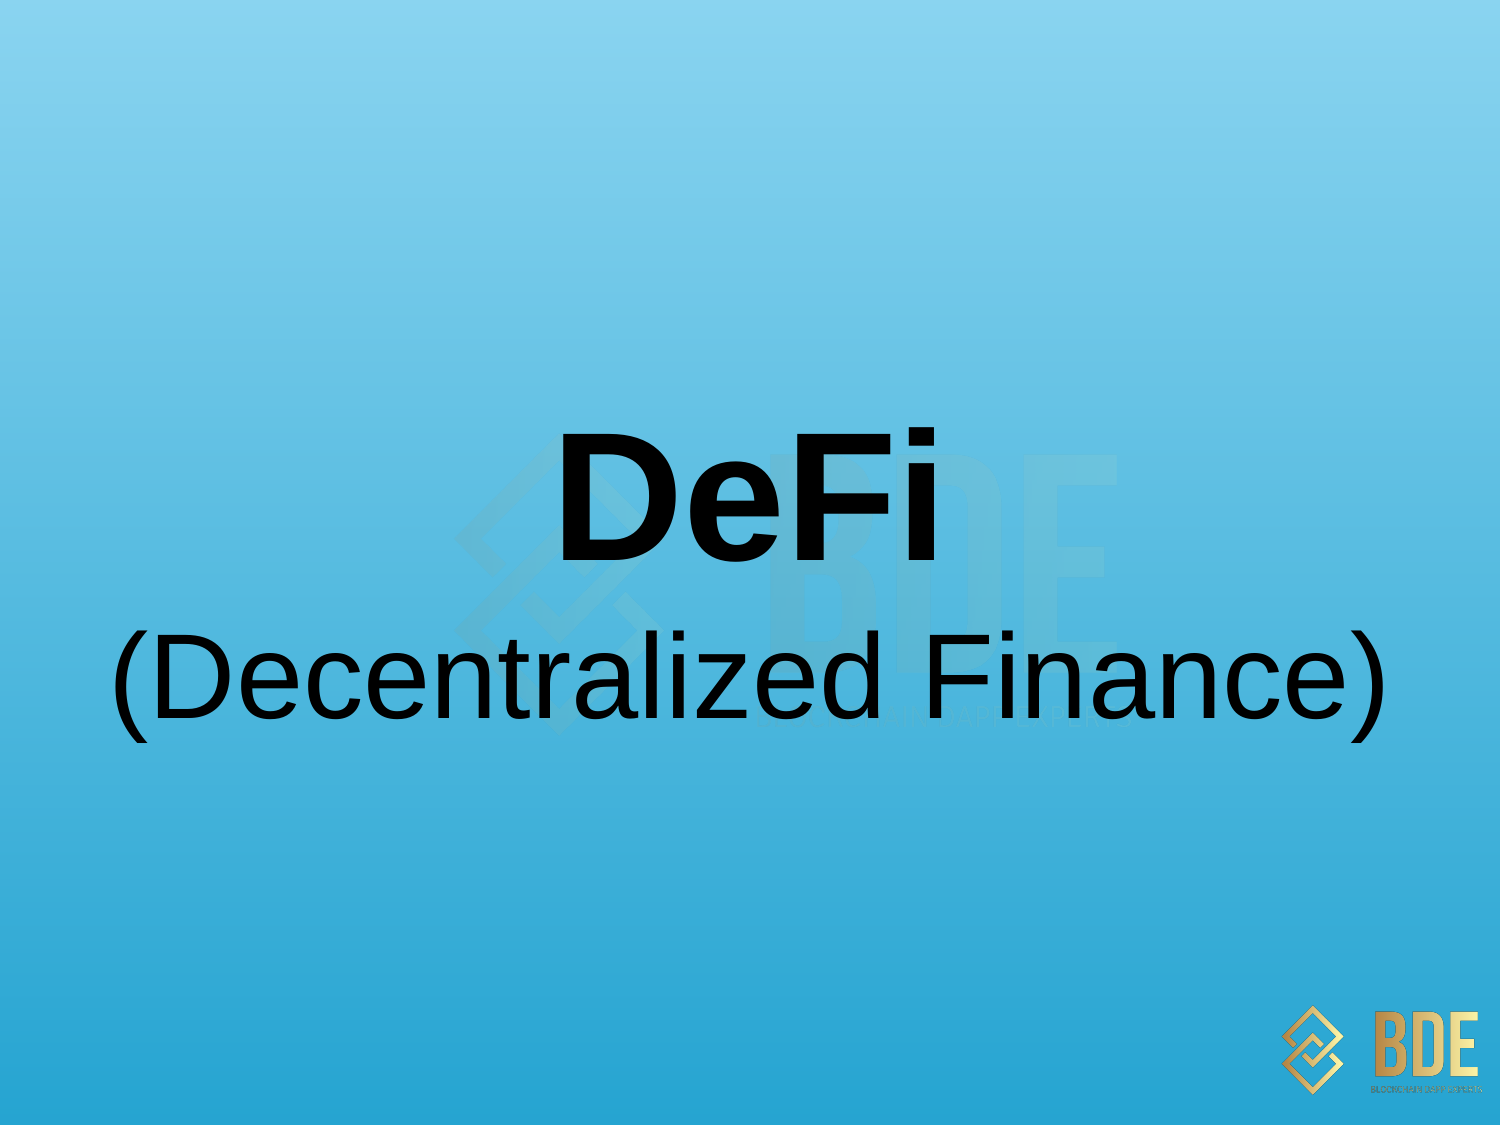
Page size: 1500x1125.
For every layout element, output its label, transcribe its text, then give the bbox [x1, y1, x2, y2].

text_box DeFi (Decentralized Finance) [0, 362, 1500, 763]
picture [1247, 984, 1488, 1115]
